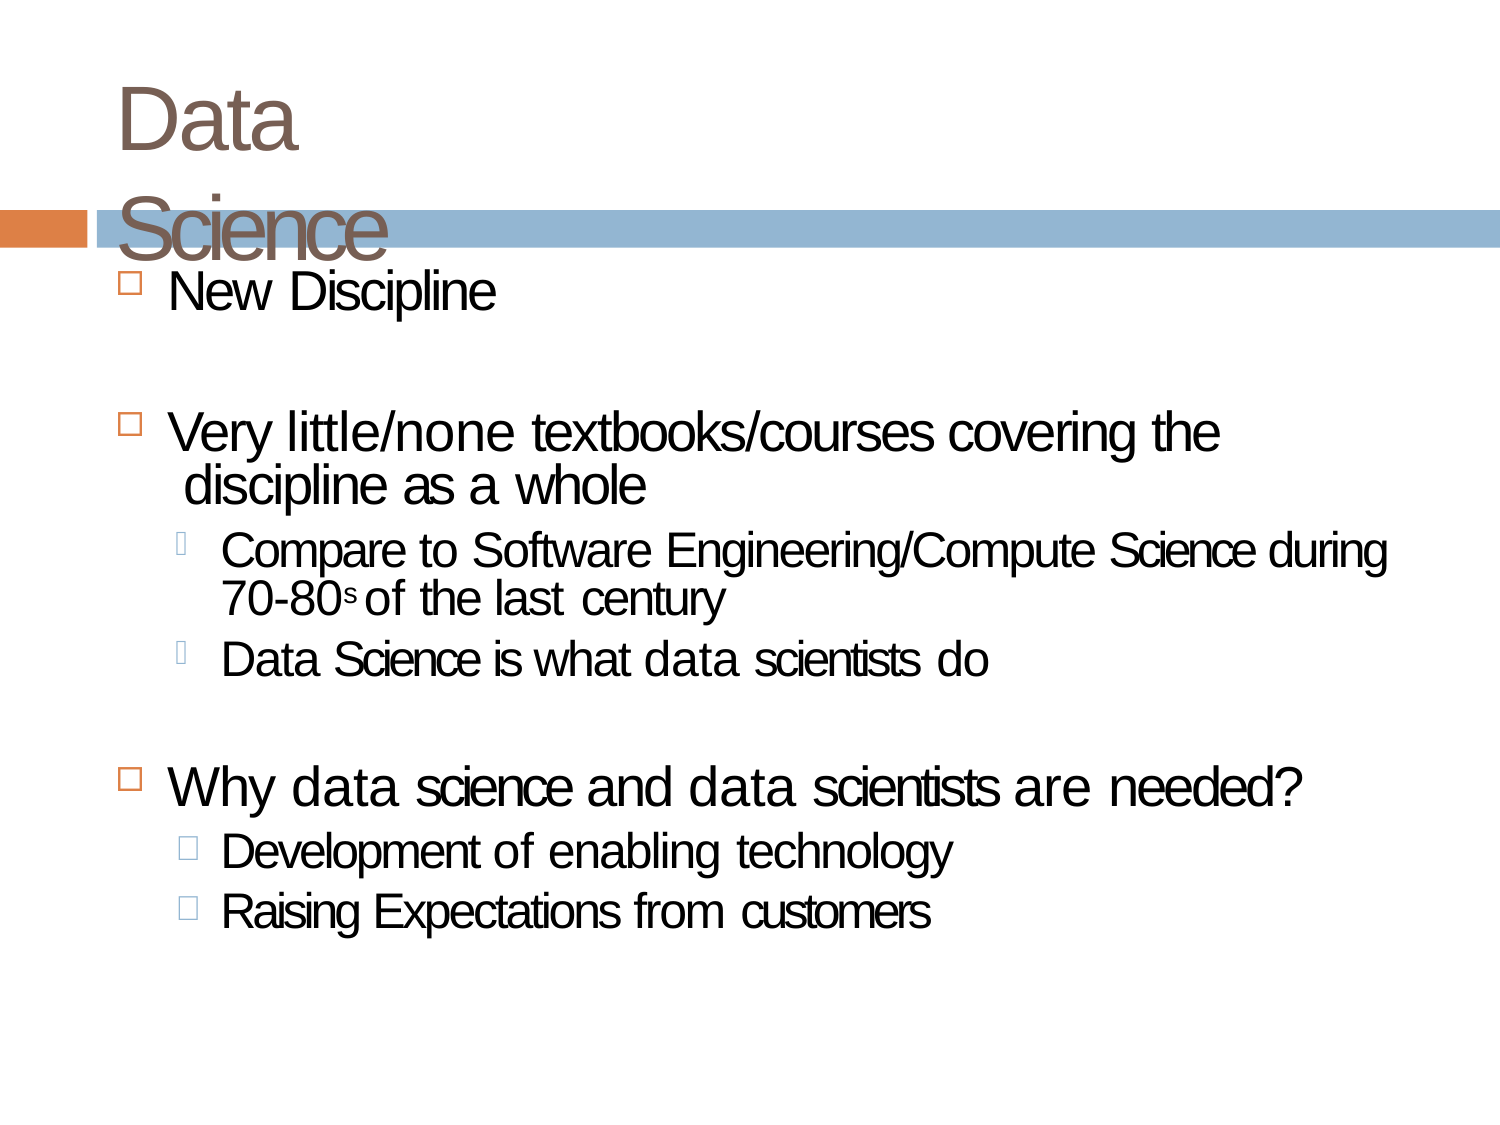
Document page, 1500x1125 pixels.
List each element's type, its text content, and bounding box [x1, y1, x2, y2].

text_box New Discipline Very little/none textbooks/courses covering the discipline as a whole Compare to Software Engineering/Compute Science during 70-80s of the last century Data Science is what data scientists do Why data science and data scientists are needed? Development of enabling technology Raising Expectations from customers [113, 252, 1402, 939]
title Data Science [113, 56, 593, 252]
